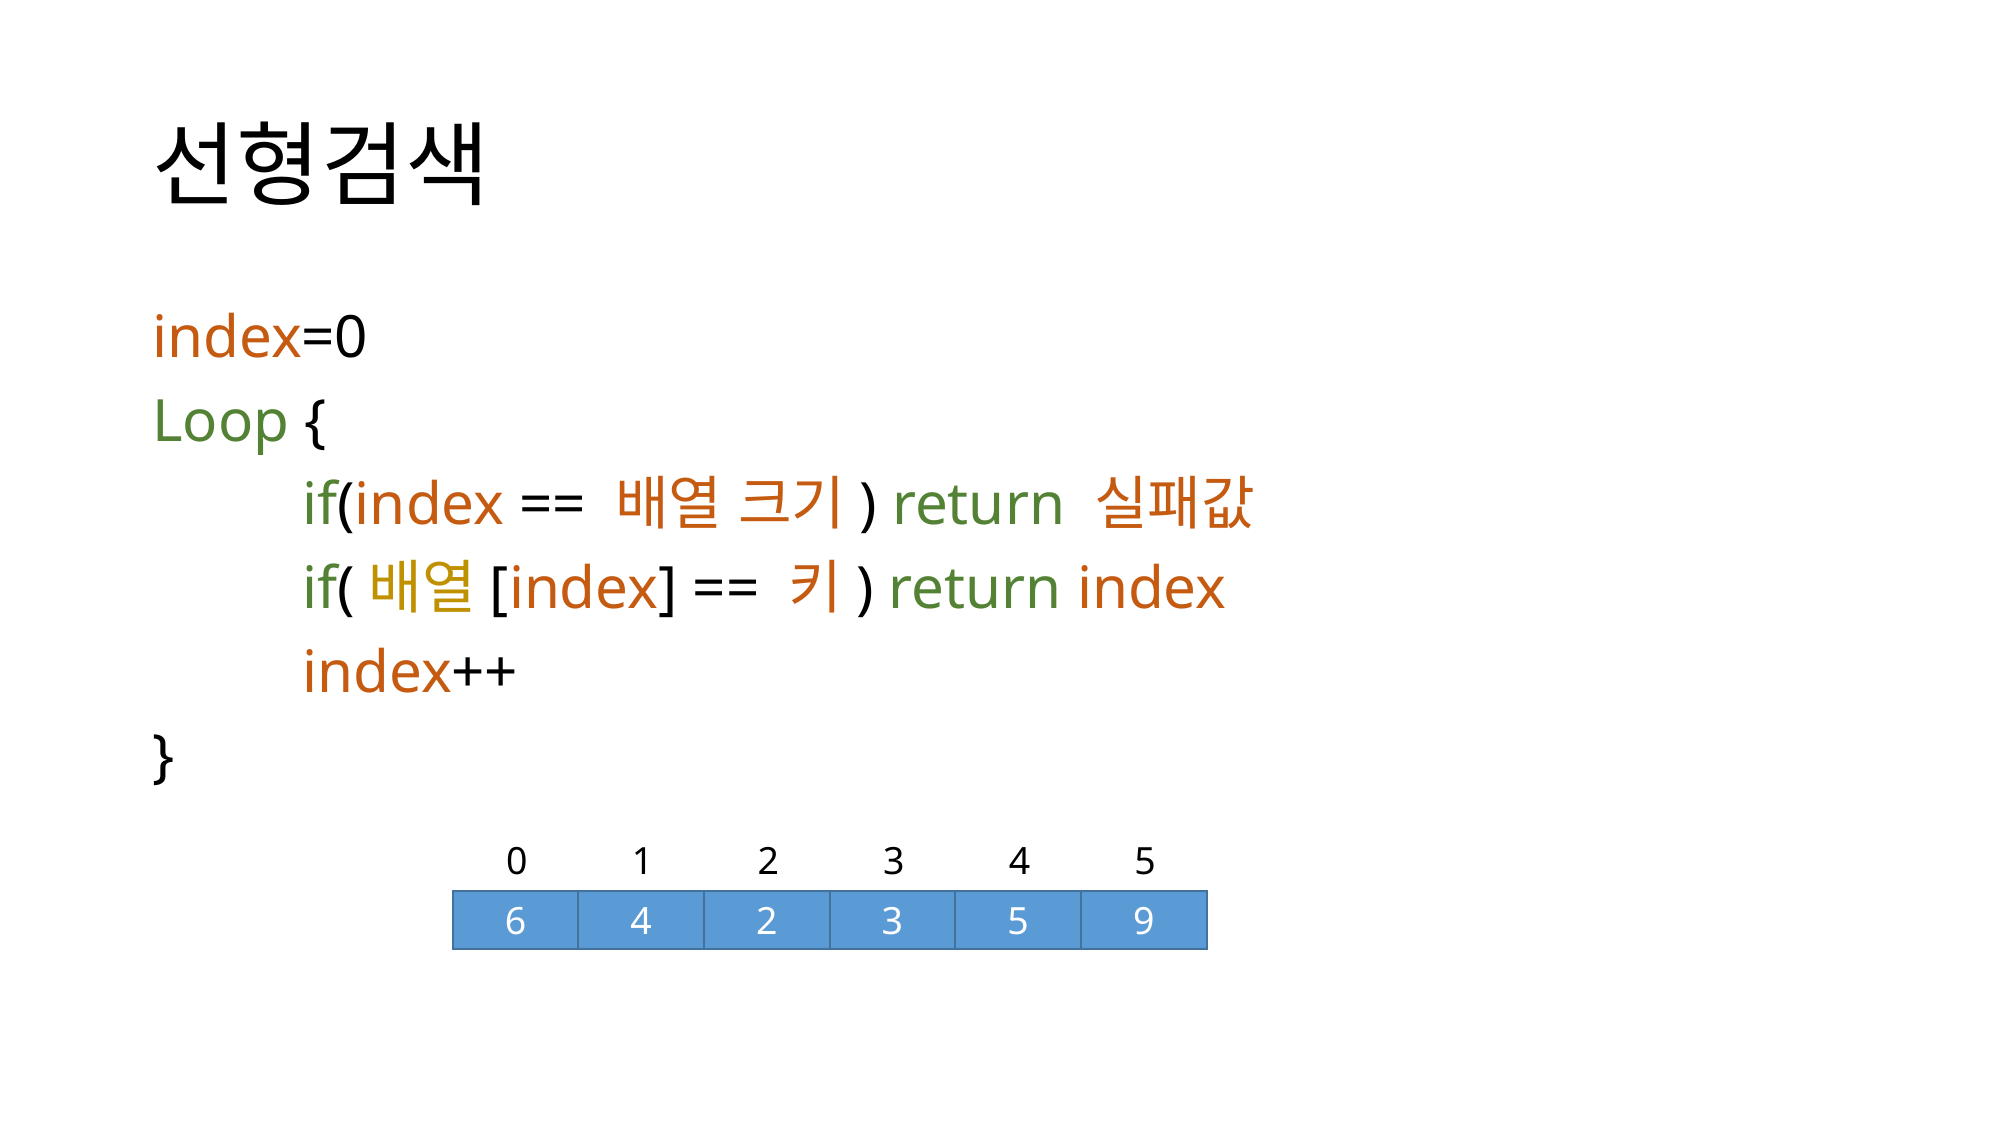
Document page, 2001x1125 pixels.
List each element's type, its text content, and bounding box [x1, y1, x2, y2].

list index=0 Loop { if(index == 배열 크기) return 실패값 if(배열[index] == 키) return index index++ } [137, 299, 1863, 1014]
text_box 0 [453, 829, 579, 890]
text_box 5 [1081, 829, 1209, 890]
text_box 3 [829, 890, 954, 950]
text_box 2 [704, 829, 830, 890]
text_box 4 [956, 829, 1081, 890]
text_box 5 [954, 890, 1080, 950]
title 선형검색 [137, 59, 1863, 278]
text_box 6 [452, 890, 577, 950]
text_box 1 [579, 829, 704, 890]
text_box 2 [703, 890, 829, 950]
text_box 3 [830, 829, 956, 890]
text_box 4 [577, 890, 703, 950]
text_box 9 [1080, 890, 1208, 950]
